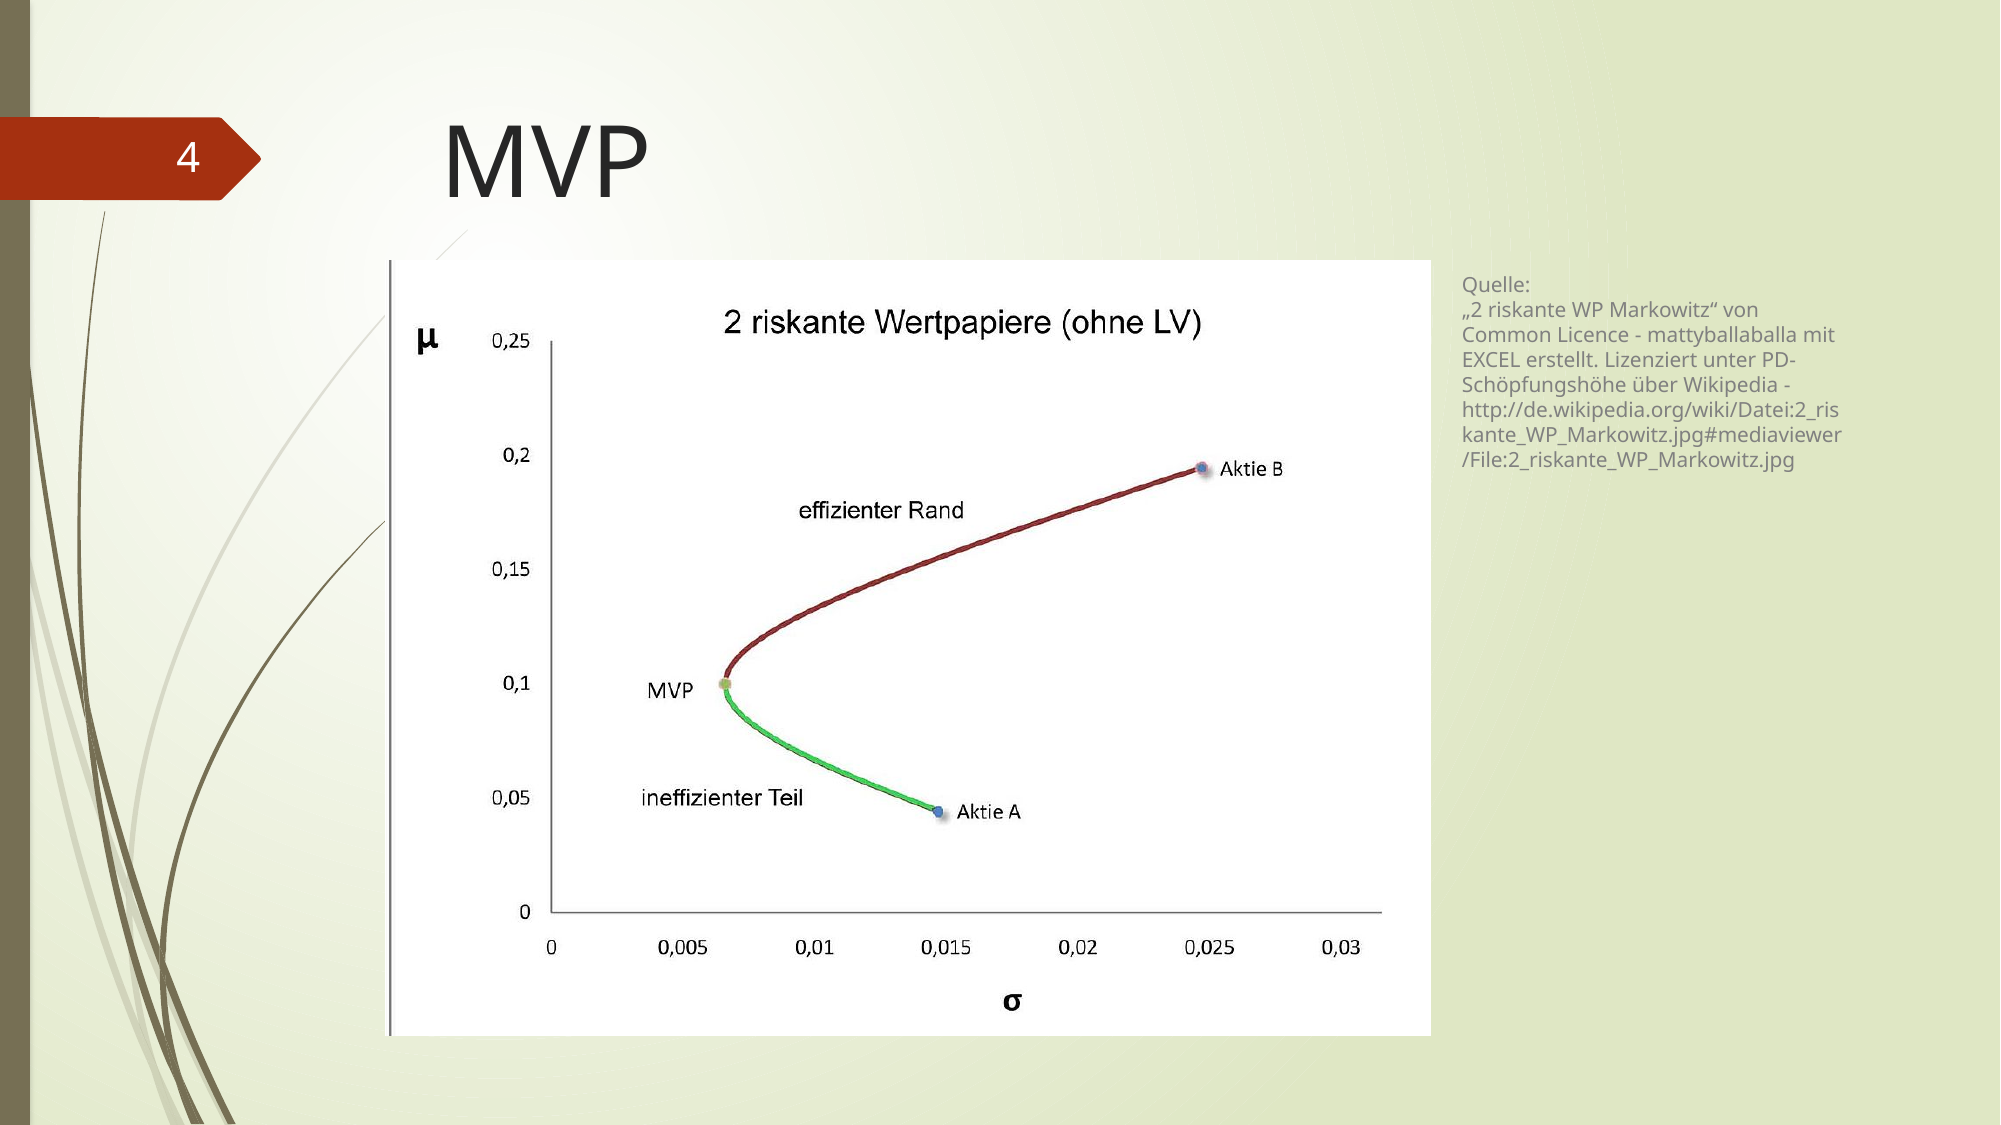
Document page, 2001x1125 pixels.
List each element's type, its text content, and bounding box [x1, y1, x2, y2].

picture [384, 259, 1431, 1036]
title MVP [425, 89, 1888, 300]
text_box Quelle: „2 riskante WP Markowitz“ von Common Licence - mattyballaballa mit EXCEL erstellt. Lizenziert unter PD-Schöpfungshöhe über Wikipedia - http://de.wikipedia.org/wiki/Datei:2_riskante_WP_Markowitz.jpg#mediaviewer/File:2_riskante_WP_Markowitz.jpg [1447, 264, 1861, 479]
slide_number 4 [87, 129, 216, 190]
